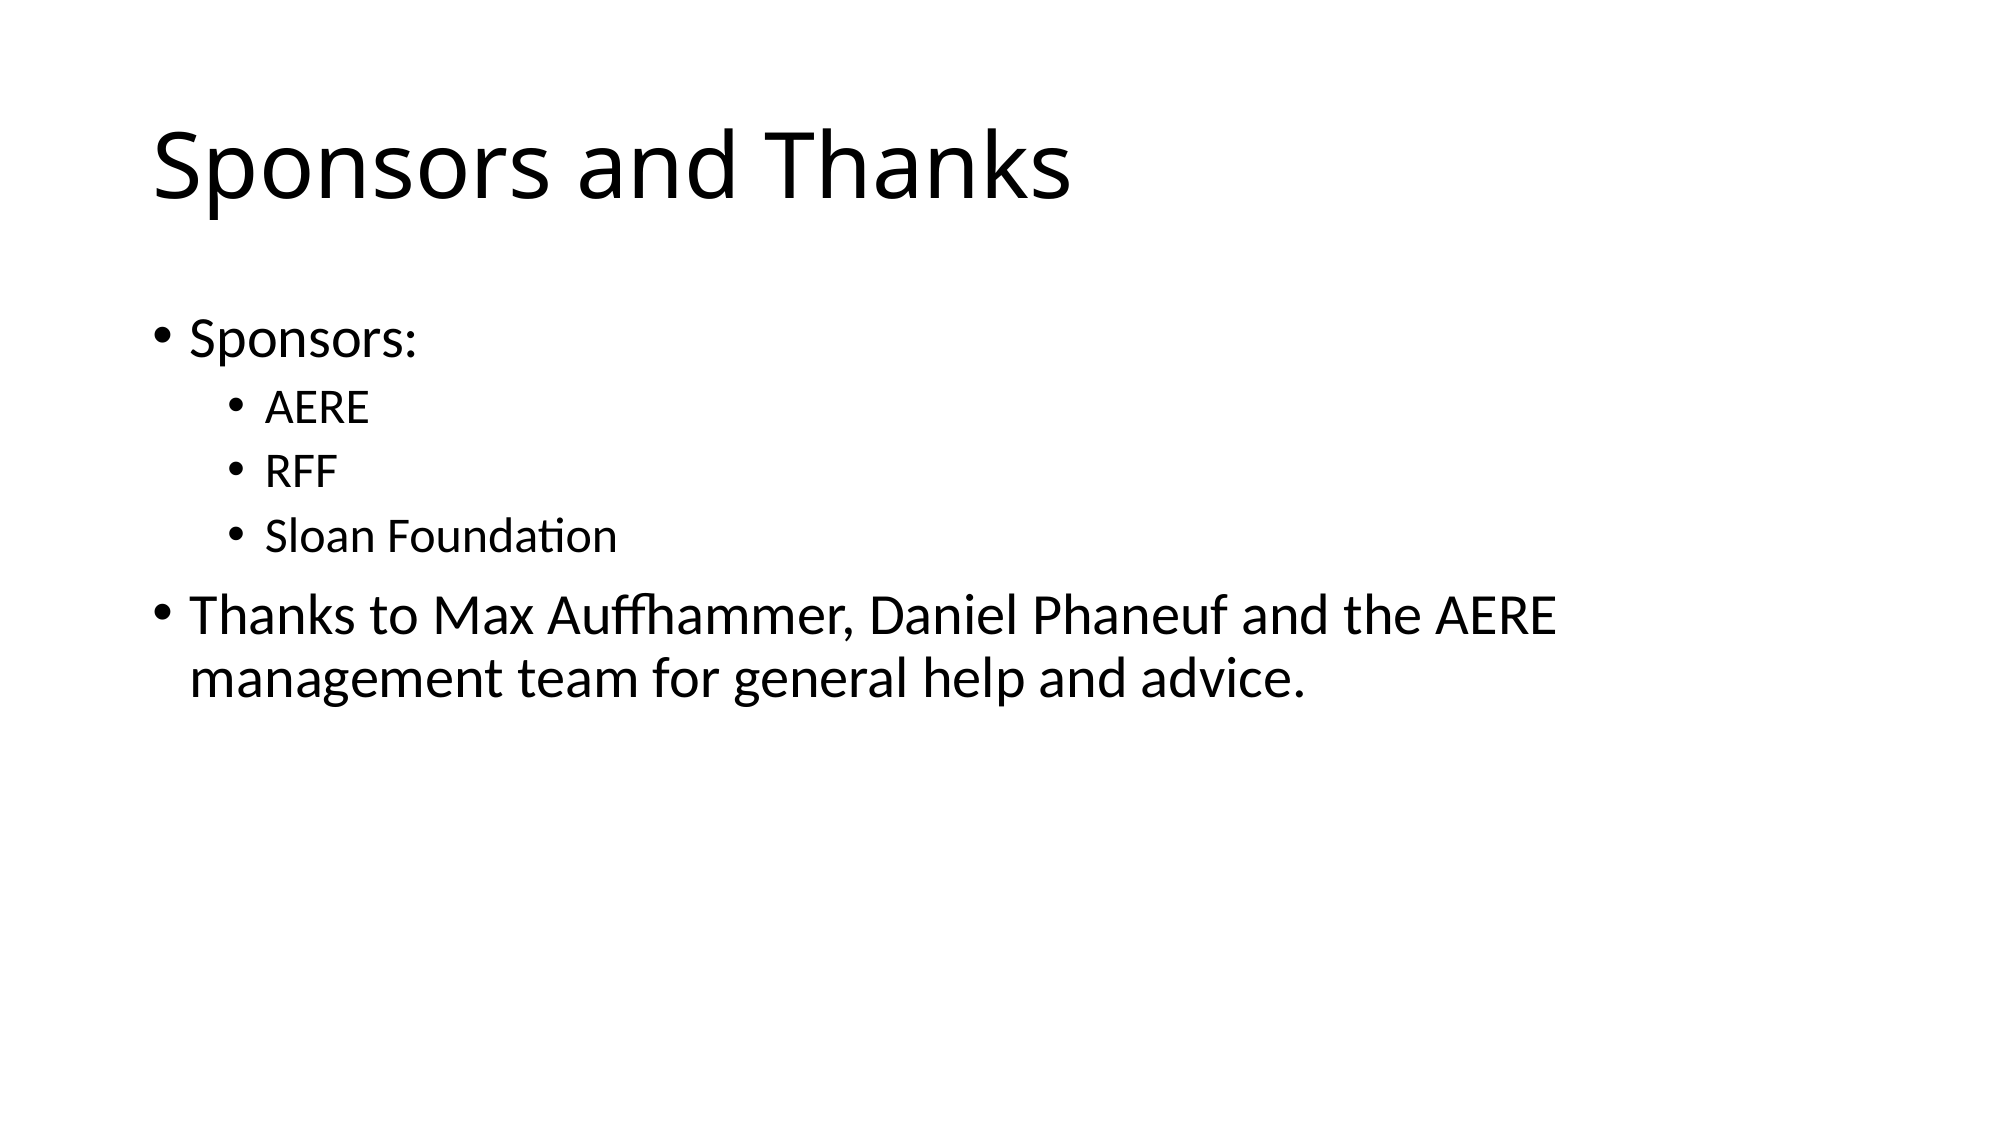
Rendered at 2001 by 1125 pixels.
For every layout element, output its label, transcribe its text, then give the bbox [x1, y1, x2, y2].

list Sponsors: AERE RFF Sloan Foundation Thanks to Max Auffhammer, Daniel Phaneuf and the AERE management team for general help and advice. [137, 299, 1863, 1014]
title Sponsors and Thanks [137, 59, 1863, 278]
